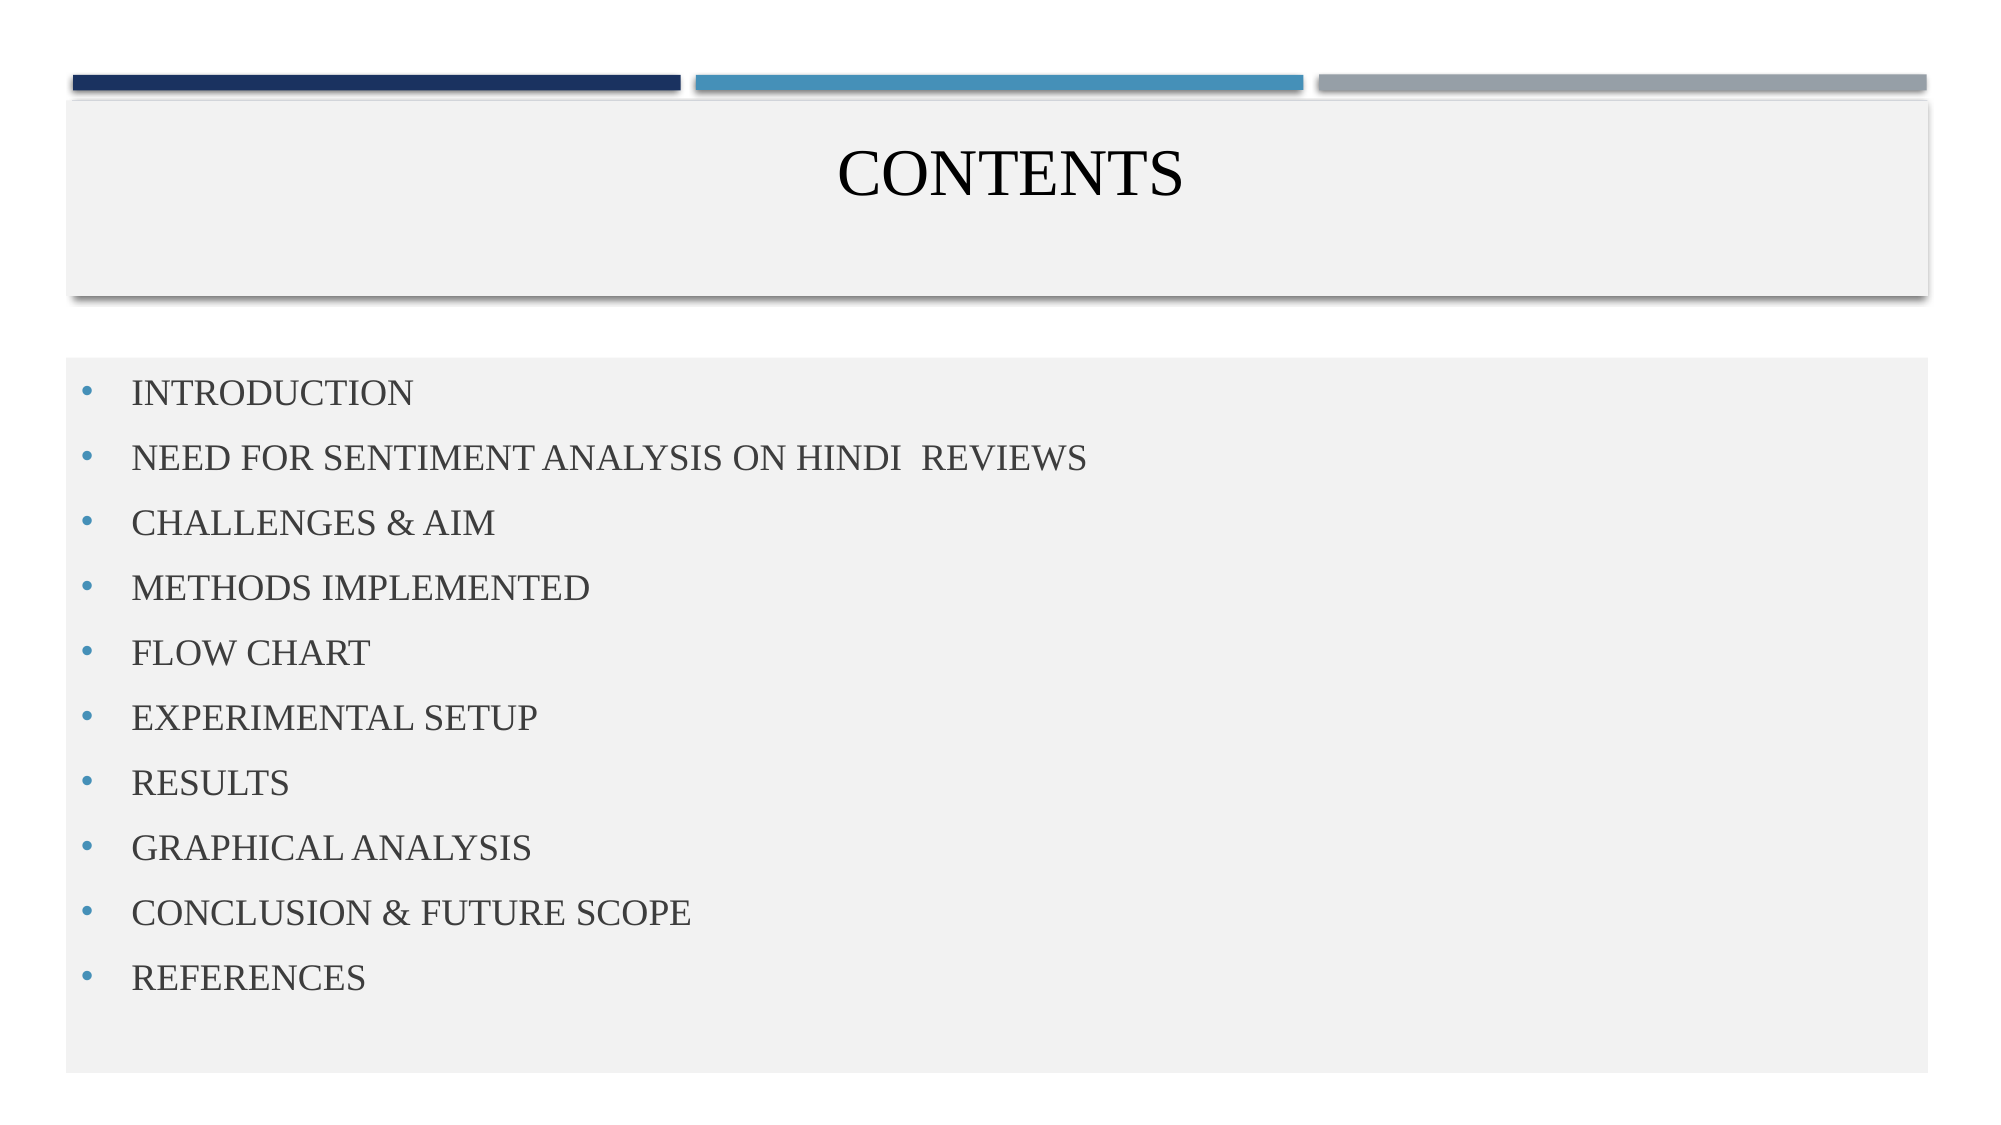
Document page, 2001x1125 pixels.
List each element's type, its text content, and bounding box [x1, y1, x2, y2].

list INTRODUCTION NEED FOR SENTIMENT ANALYSIS ON HINDI REVIEWS CHALLENGES & AIM METHODS IMPLEMENTED FLOW CHART EXPERIMENTAL SETUP RESULTS GRAPHICAL ANALYSIS CONCLUSION & FUTURE SCOPE REFERENCES [66, 357, 1928, 1073]
title CONTENTS [66, 100, 1928, 296]
